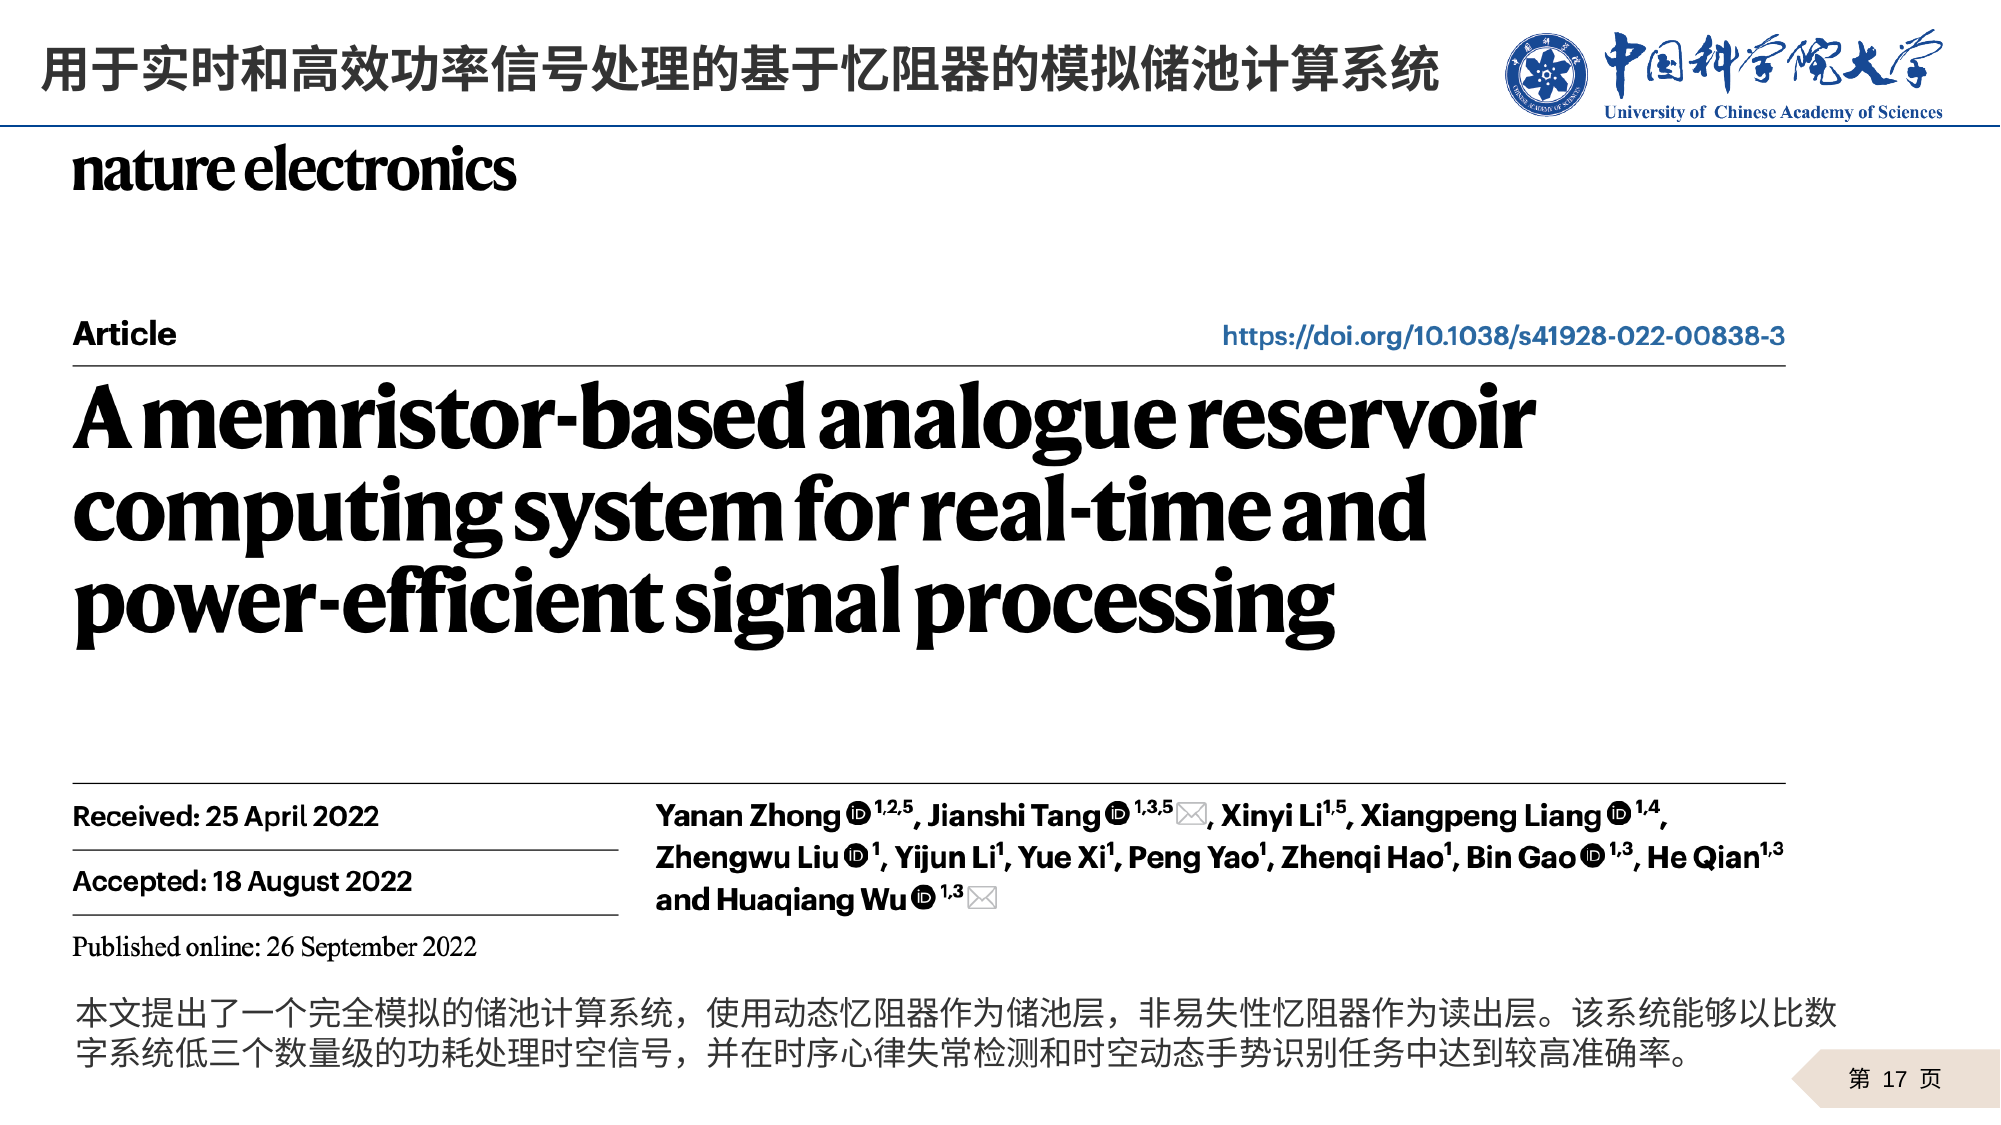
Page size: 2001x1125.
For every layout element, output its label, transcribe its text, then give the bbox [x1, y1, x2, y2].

picture [1505, 29, 1943, 122]
text_box 用于实时和高效功率信号处理的基于忆阻器的模拟储池计算系统 [25, 29, 1505, 105]
picture [60, 135, 1830, 971]
text_box 本文提出了一个完全模拟的储池计算系统，使用动态忆阻器作为储池层，非易失性忆阻器作为读出层。该系统能够以比数字系统低三个数量级的功耗处理时空信号，并在时序心律失常检测和时空动态手势识别任务中达到较高准确率。 [60, 984, 1858, 1079]
